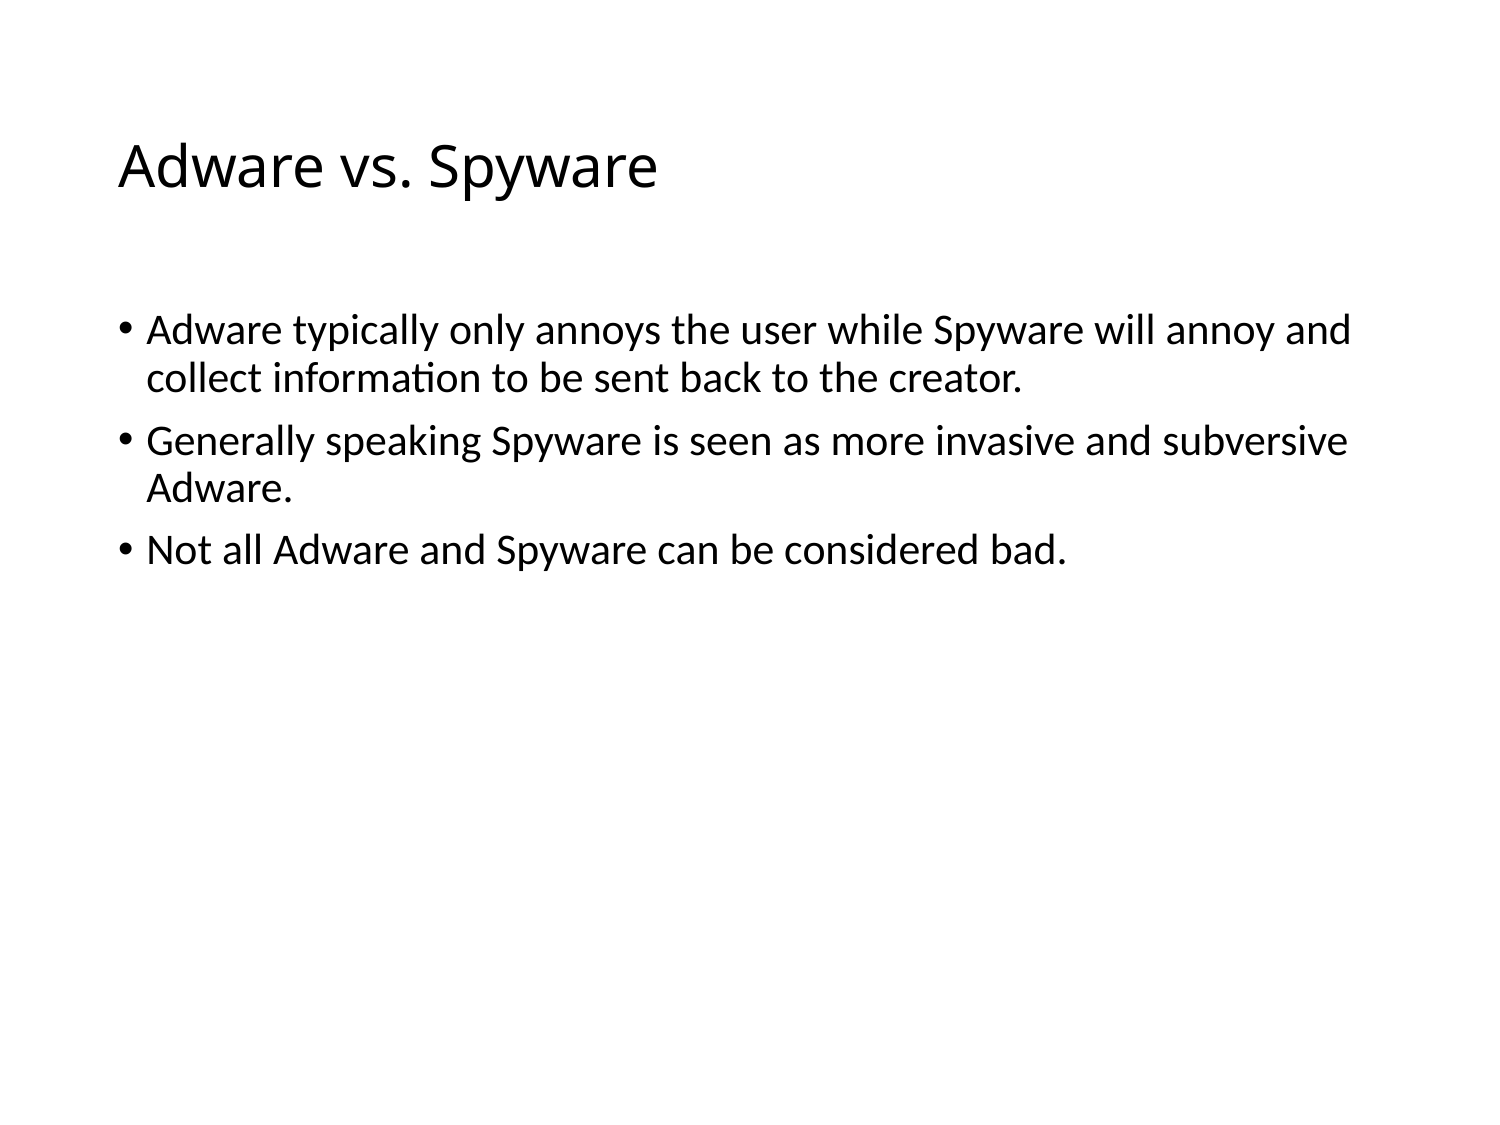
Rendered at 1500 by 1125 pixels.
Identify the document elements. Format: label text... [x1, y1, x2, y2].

title Adware vs. Spyware [103, 59, 1397, 278]
list Adware typically only annoys the user while Spyware will annoy and collect information to be sent back to the creator. Generally speaking Spyware is seen as more invasive and subversive Adware. Not all Adware and Spyware can be considered bad. [103, 299, 1397, 1014]
